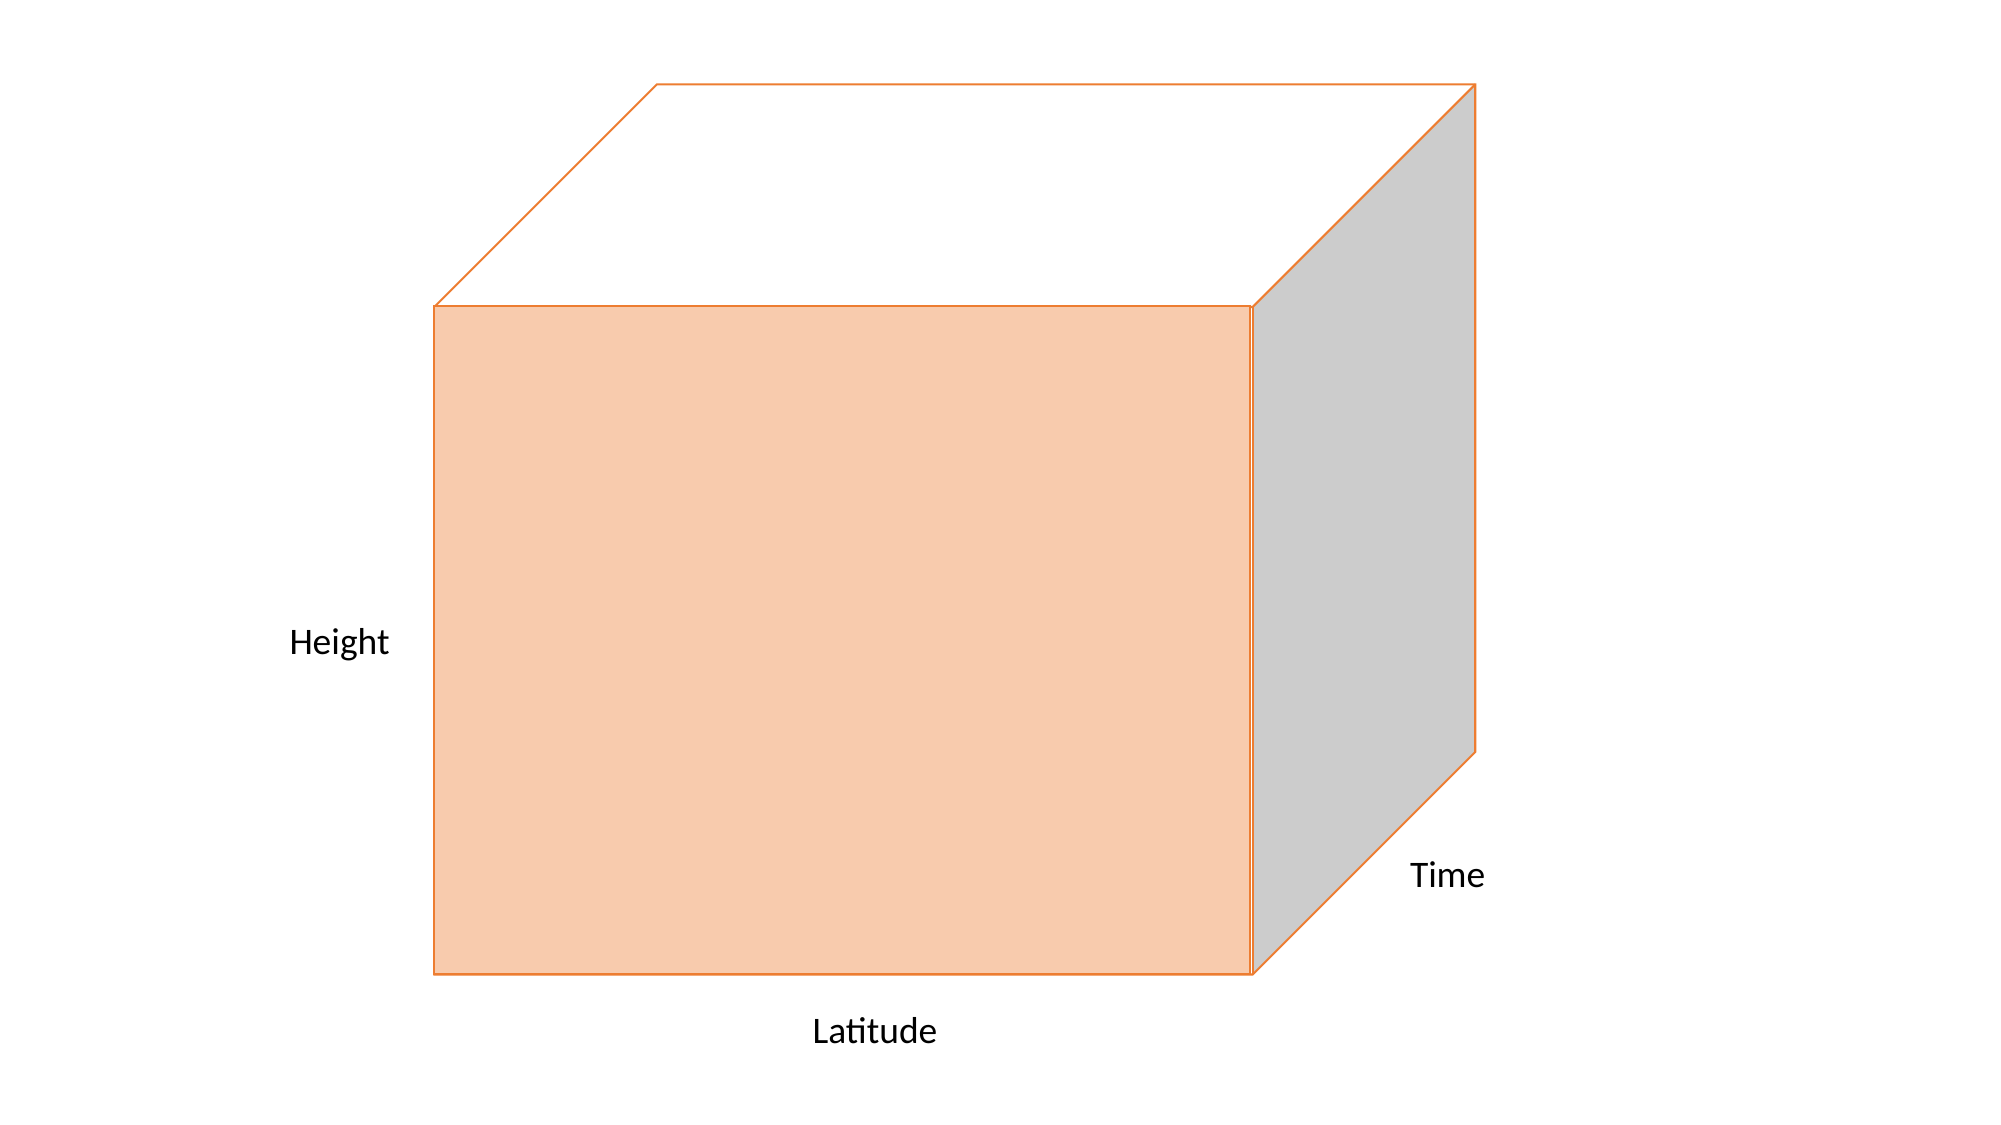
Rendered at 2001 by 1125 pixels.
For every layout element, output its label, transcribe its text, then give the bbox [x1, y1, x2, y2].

text_box [433, 83, 1477, 976]
text_box Latitude [797, 998, 955, 1059]
text_box Time [1394, 842, 1522, 903]
text_box Height [274, 610, 419, 670]
text_box [433, 305, 1251, 975]
